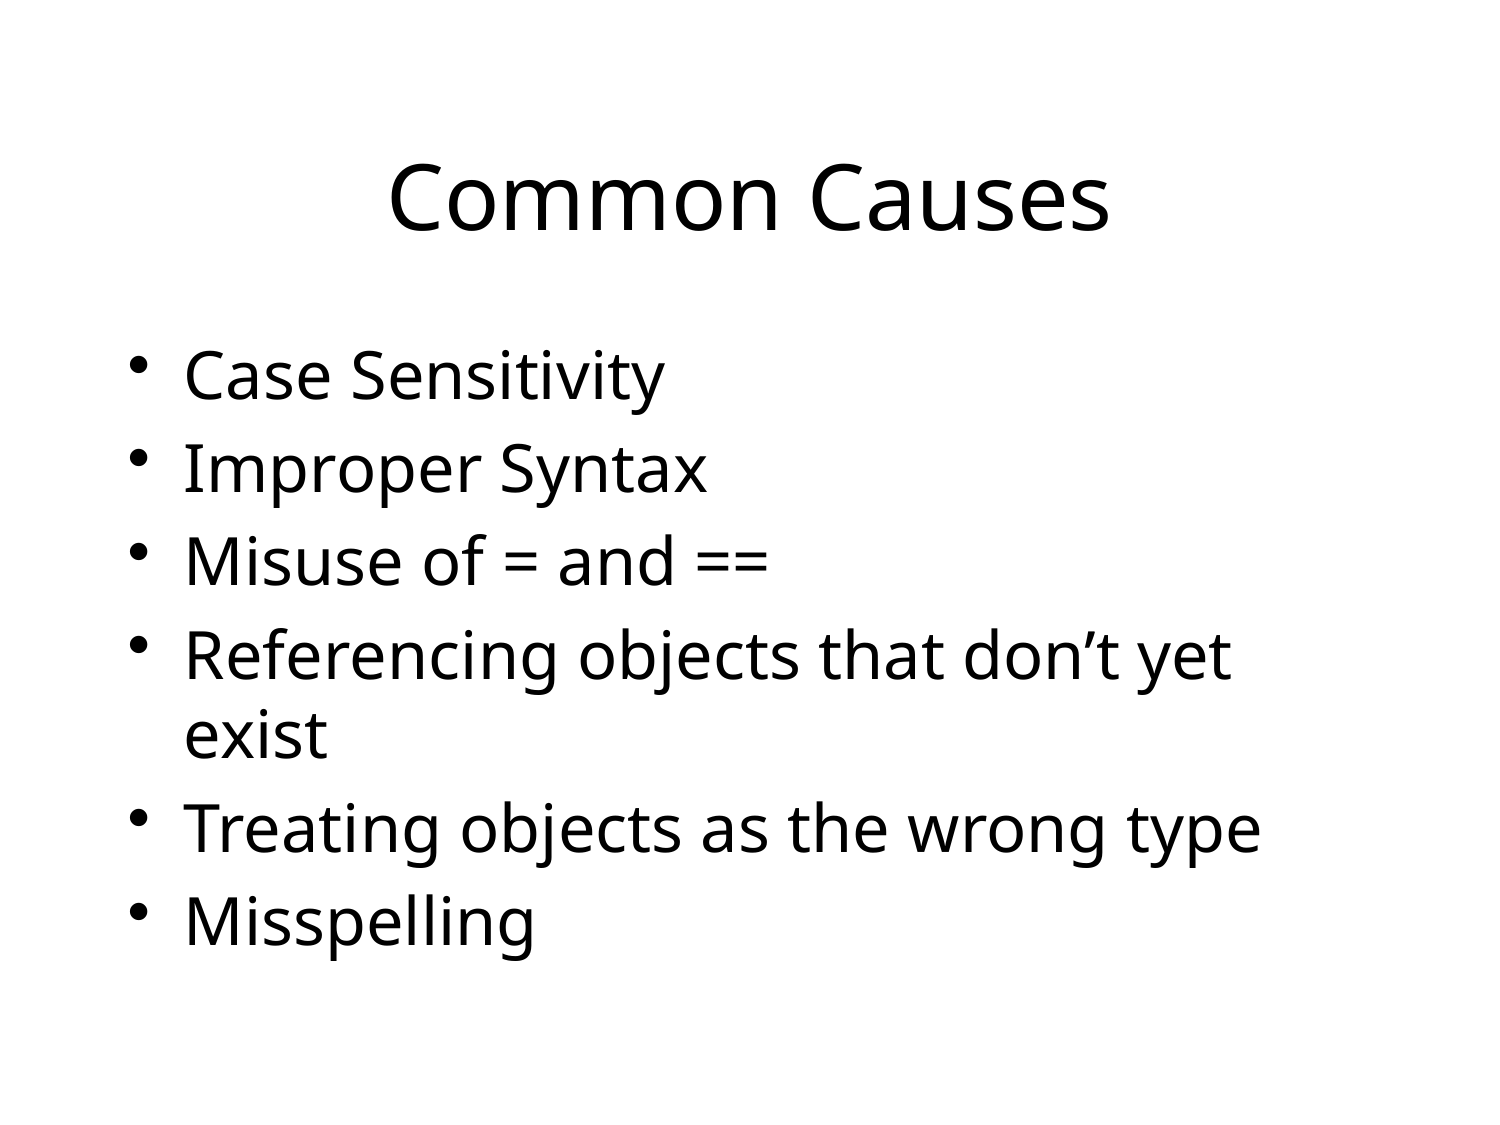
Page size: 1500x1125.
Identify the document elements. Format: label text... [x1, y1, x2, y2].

list Case Sensitivity Improper Syntax Misuse of = and == Referencing objects that don’t yet exist Treating objects as the wrong type Misspelling [112, 324, 1388, 1000]
title Common Causes [112, 99, 1388, 288]
